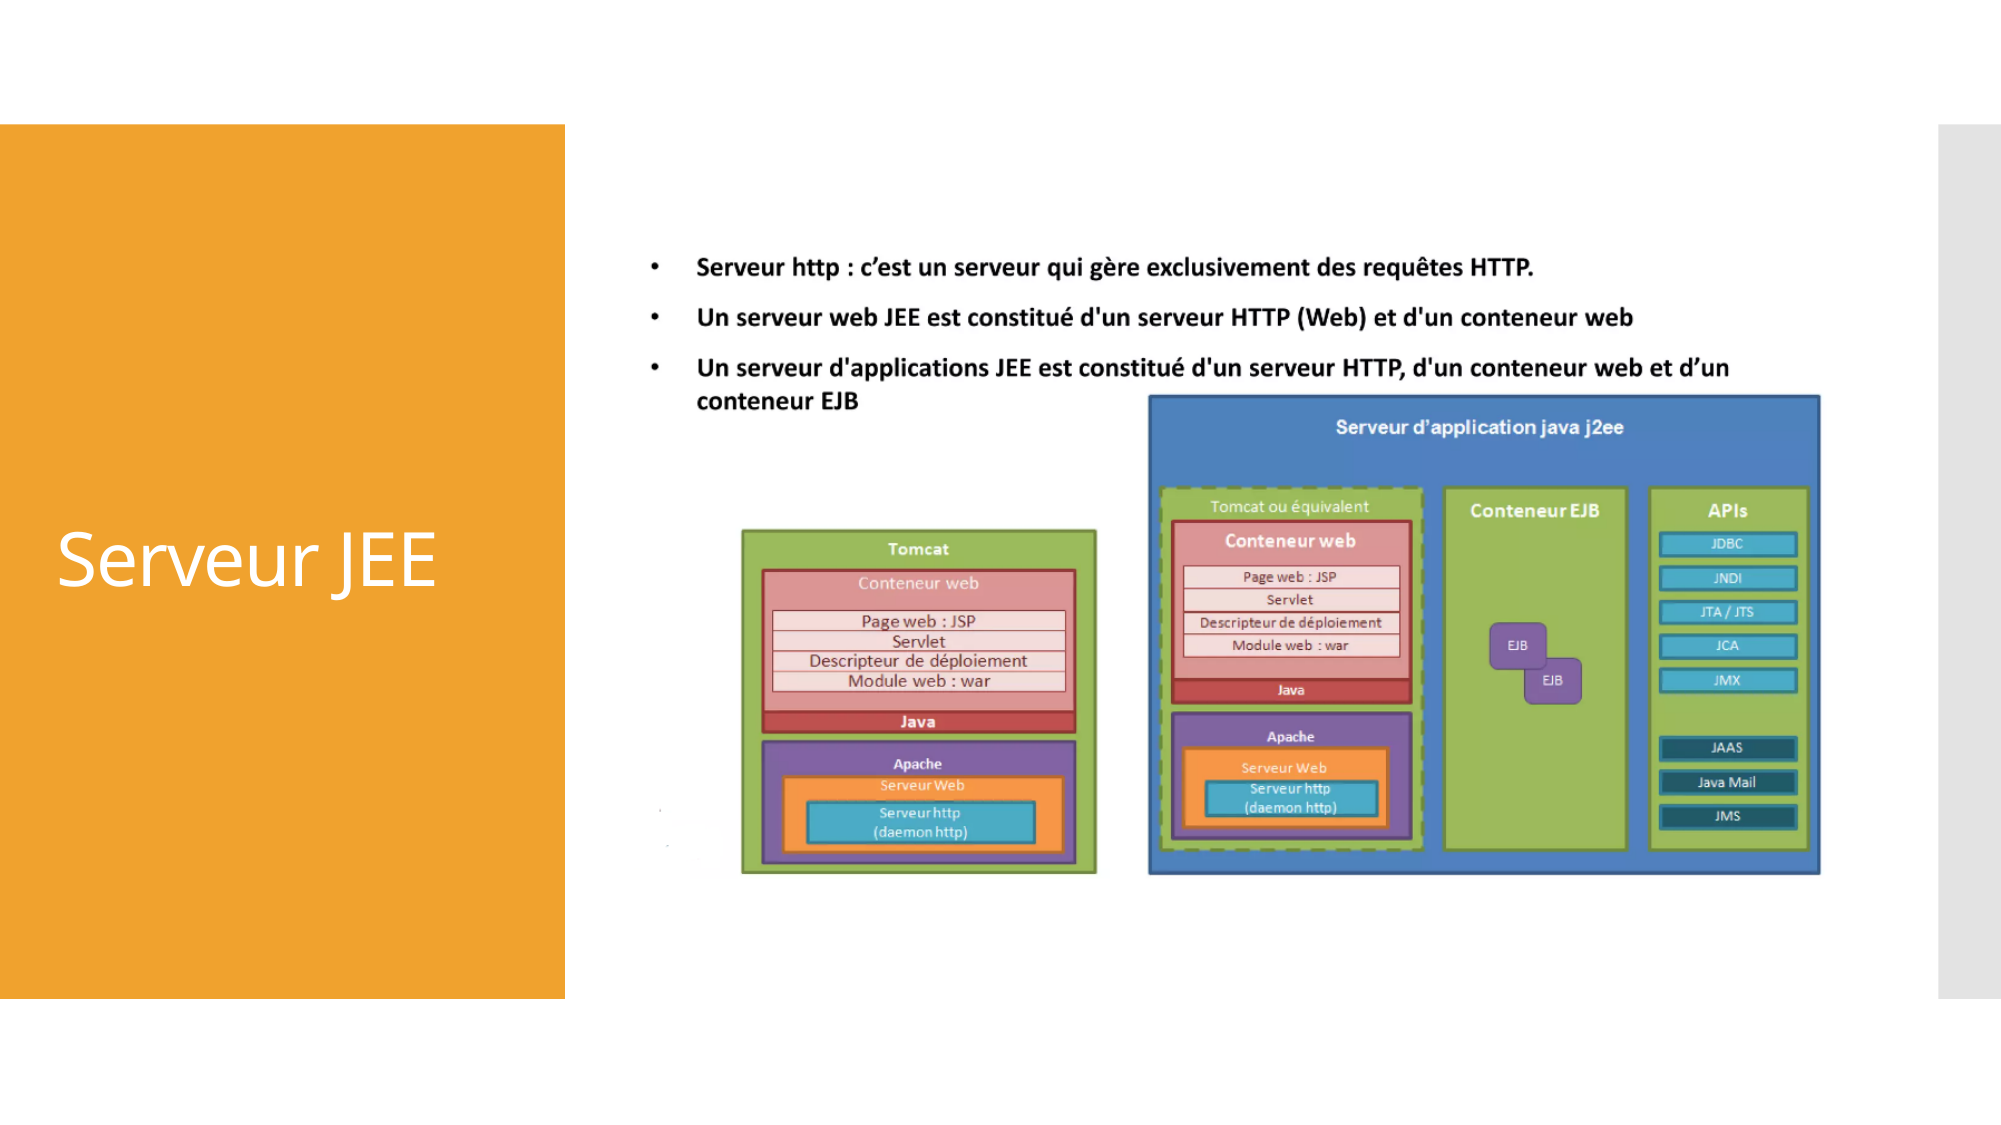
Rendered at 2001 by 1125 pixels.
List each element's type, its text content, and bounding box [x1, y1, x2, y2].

title Serveur JEE [41, 184, 525, 940]
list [634, 240, 1835, 884]
